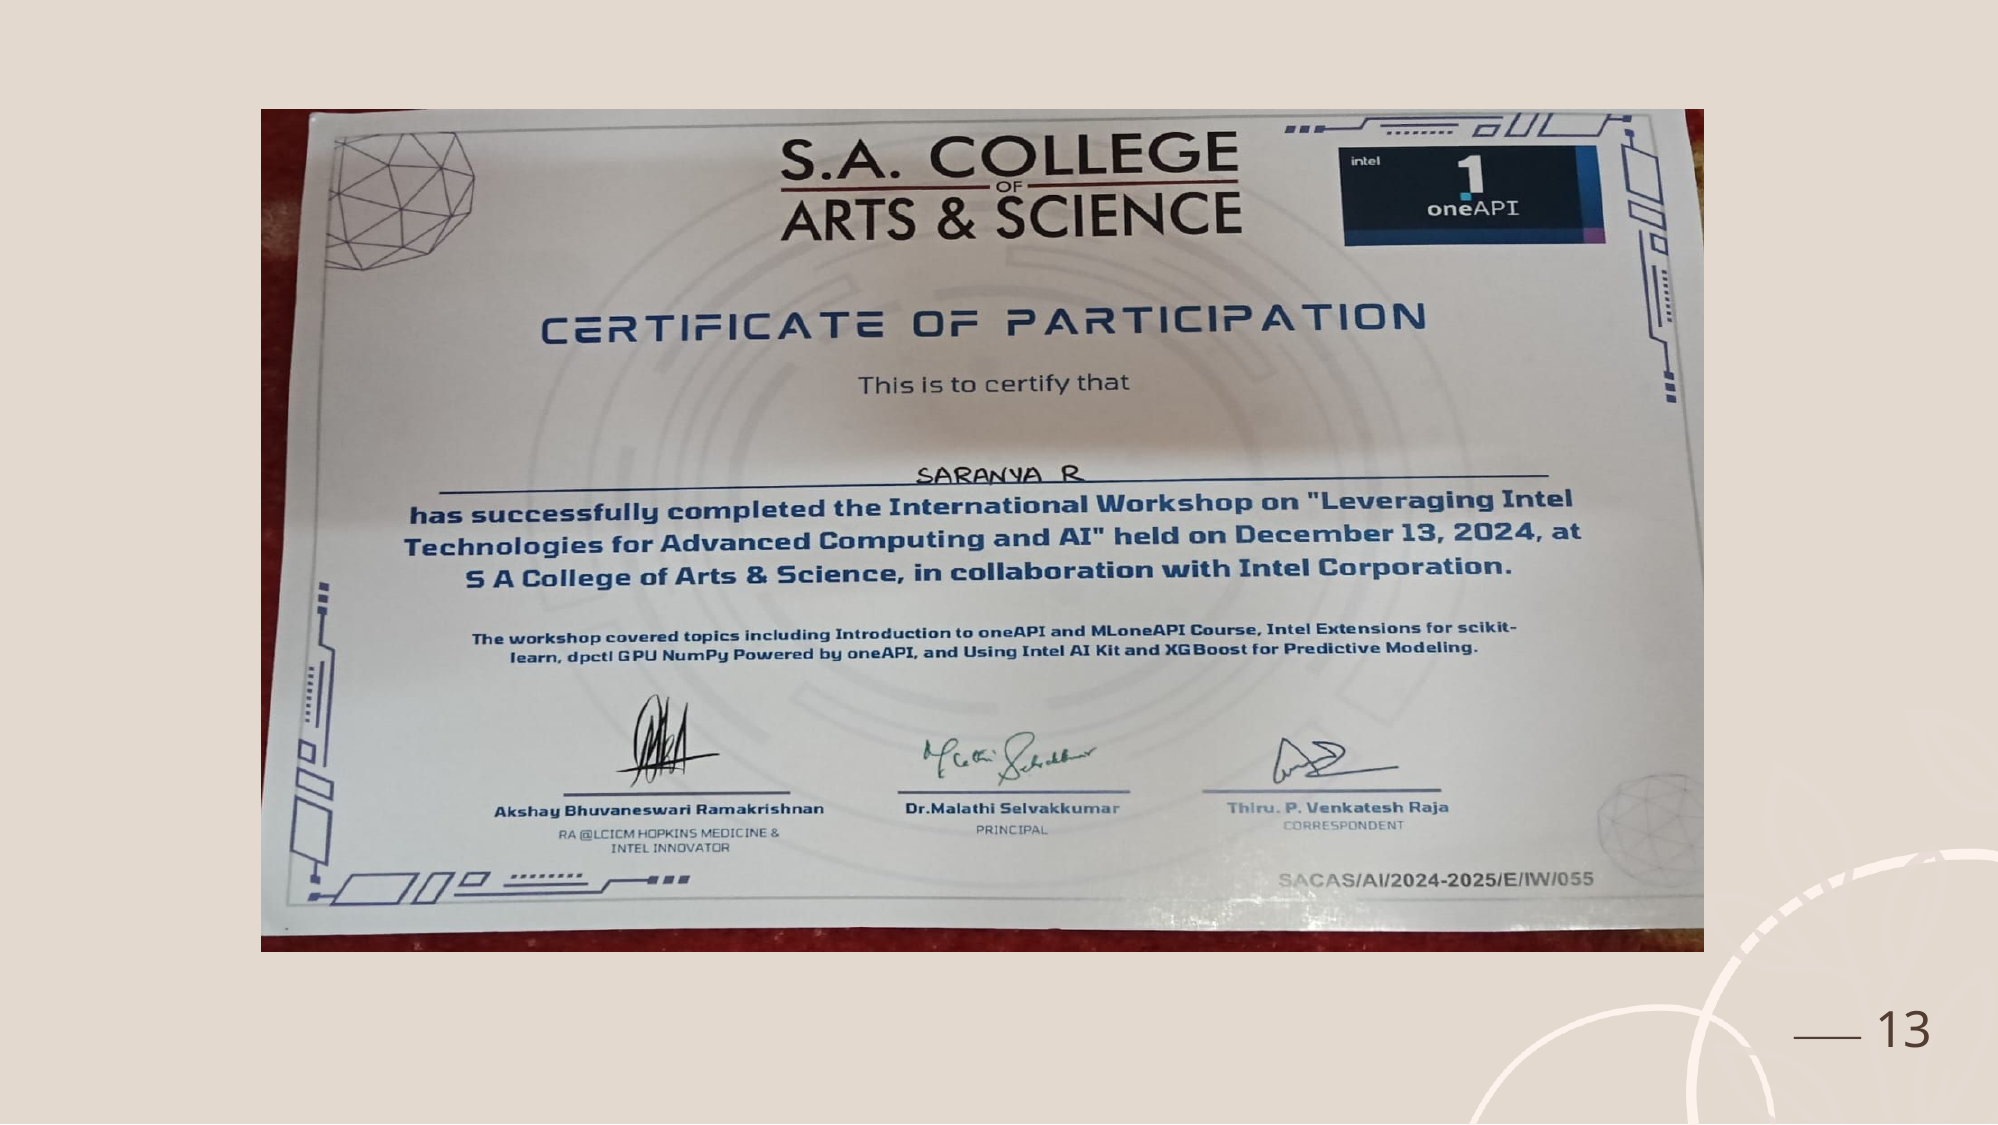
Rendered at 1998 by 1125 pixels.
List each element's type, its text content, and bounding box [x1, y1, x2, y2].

picture [260, 109, 1998, 1125]
slide_number 13 [1869, 1008, 1940, 1125]
